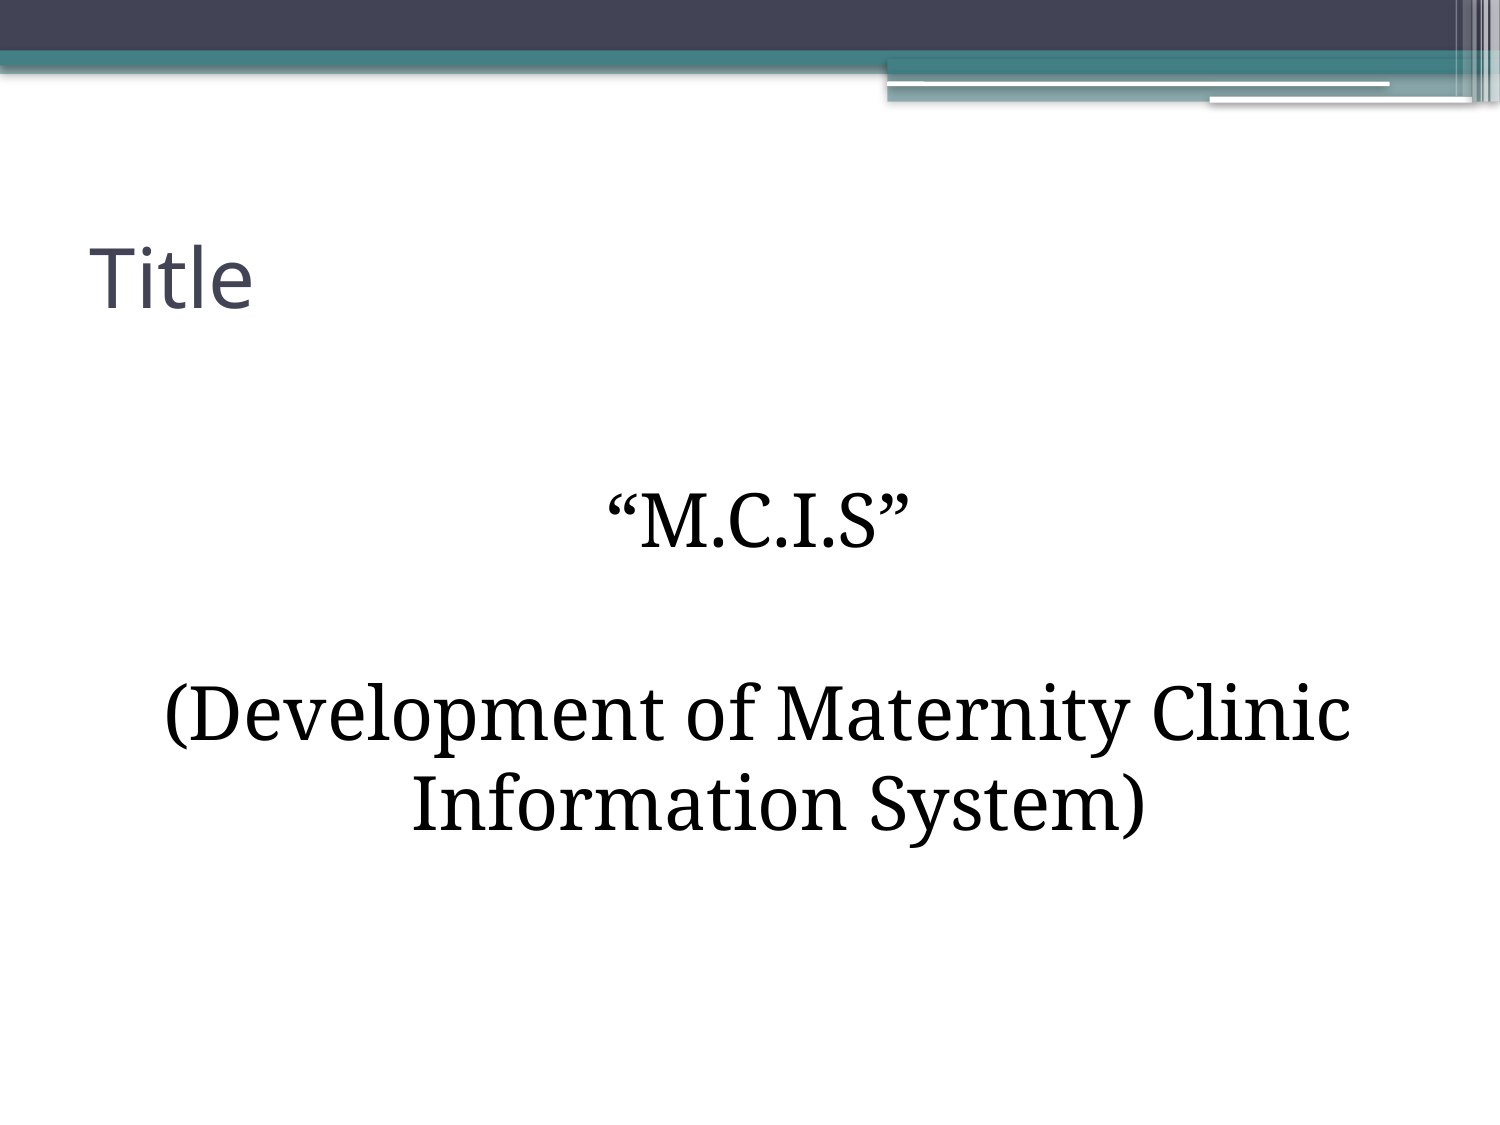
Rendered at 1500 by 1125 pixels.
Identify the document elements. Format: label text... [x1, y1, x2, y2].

title Title [75, 187, 1425, 363]
list “M.C.I.S” (Development of Maternity Clinic Information System) [75, 368, 1425, 1079]
